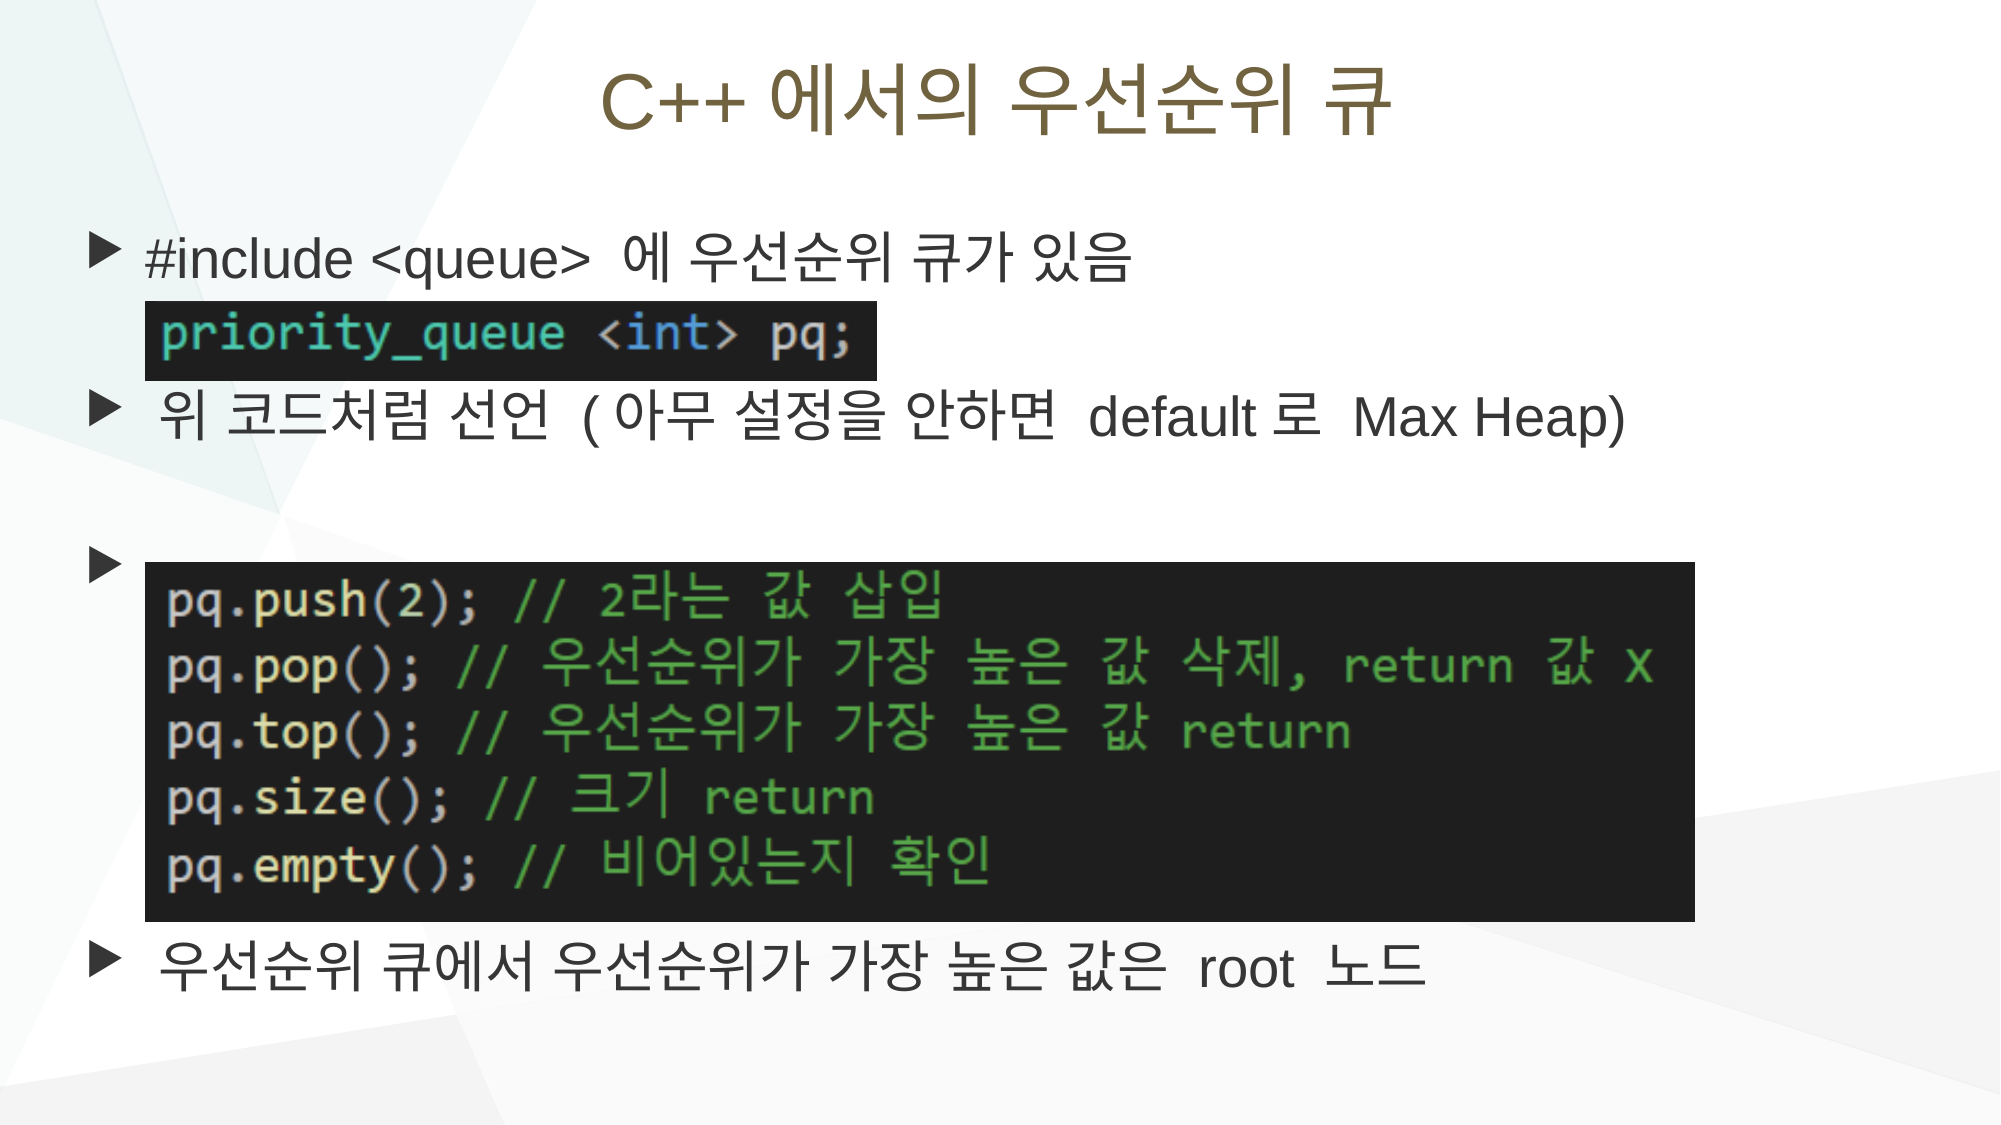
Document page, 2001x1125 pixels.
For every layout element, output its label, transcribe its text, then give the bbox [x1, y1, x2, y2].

picture [145, 300, 877, 381]
list #include <queue> 에 우선순위 큐가 있음 위 코드처럼 선언 (아무 설정을 안하면 default로 Max Heap) 우선순위 큐에서 우선순위가 가장 높은 값은 root 노드 [70, 214, 1925, 1029]
picture [145, 562, 1695, 922]
title C++에서의 우선순위 큐 [70, 20, 1925, 175]
